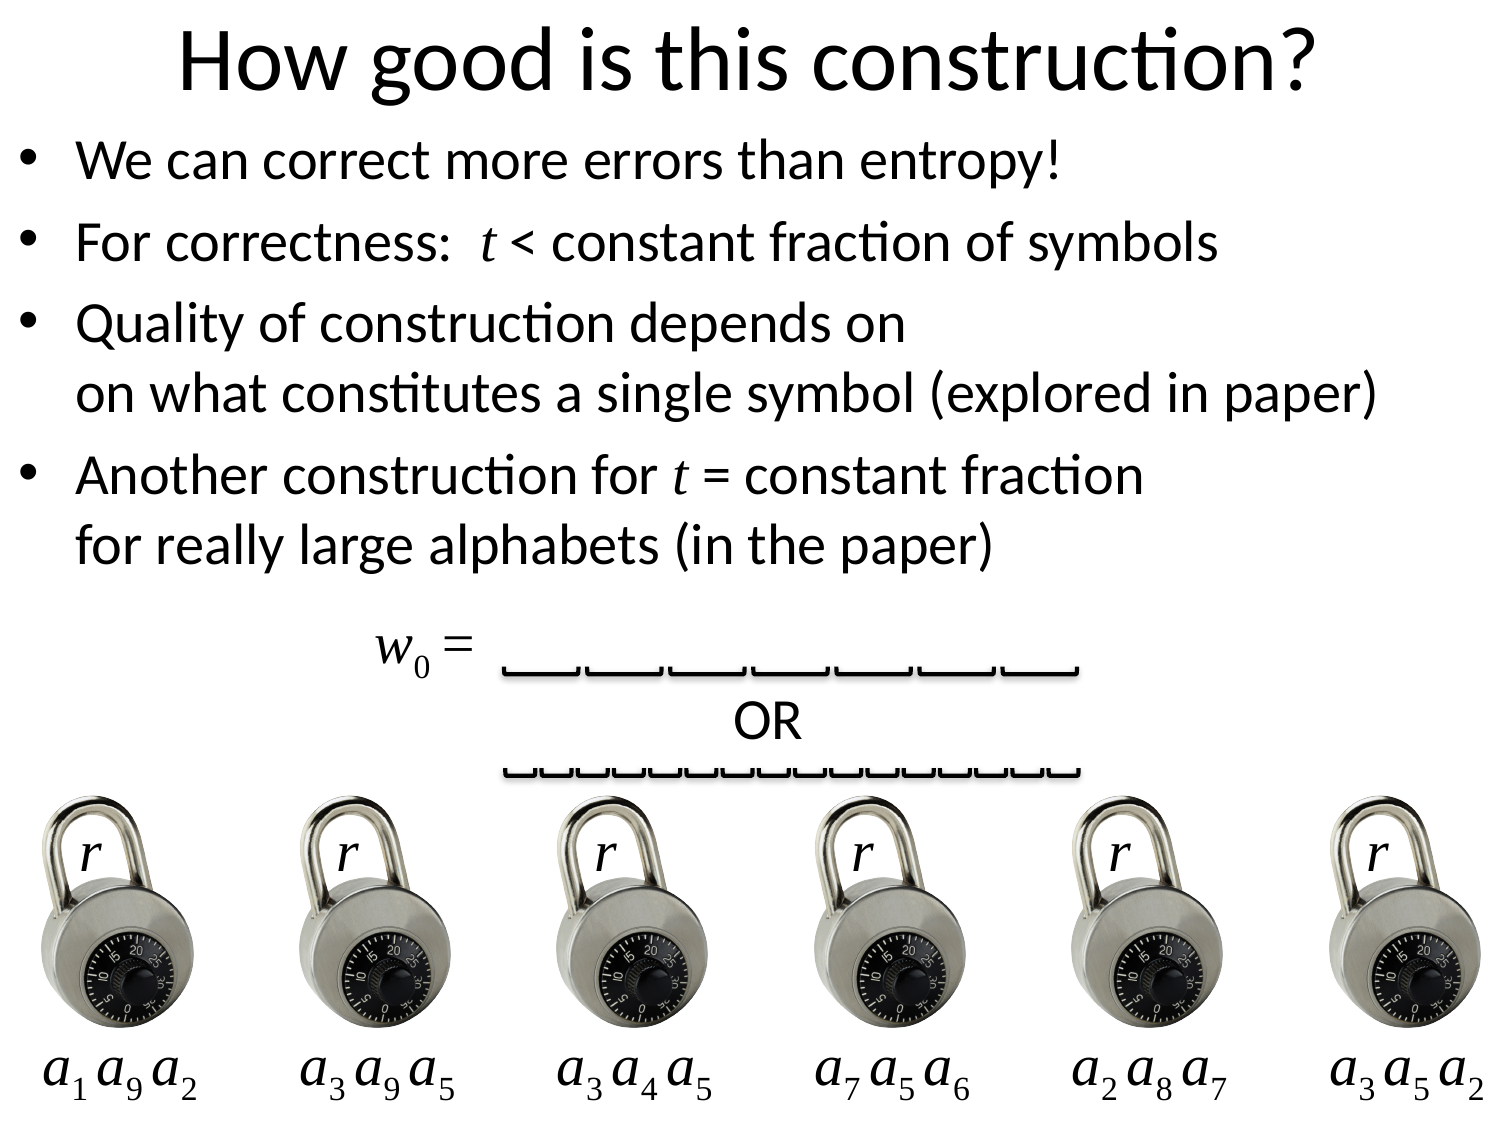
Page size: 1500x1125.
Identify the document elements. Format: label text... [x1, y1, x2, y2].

text_box OR [718, 682, 863, 759]
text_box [505, 767, 1079, 776]
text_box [799, 792, 995, 1107]
list We can correct more errors than entropy! For correctness: t < constant fraction of symbols Quality of construction depends on on what constitutes a single symbol (explored in paper) Another construction for t = constant fraction for really large alphabets (in the paper) [3, 113, 1500, 460]
text_box w0 = [360, 597, 504, 693]
title How good is this construction? [75, 0, 1425, 113]
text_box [1056, 792, 1252, 1107]
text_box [1314, 792, 1500, 1107]
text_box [503, 666, 1078, 675]
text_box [541, 792, 738, 1107]
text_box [27, 792, 223, 1107]
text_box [284, 792, 480, 1107]
